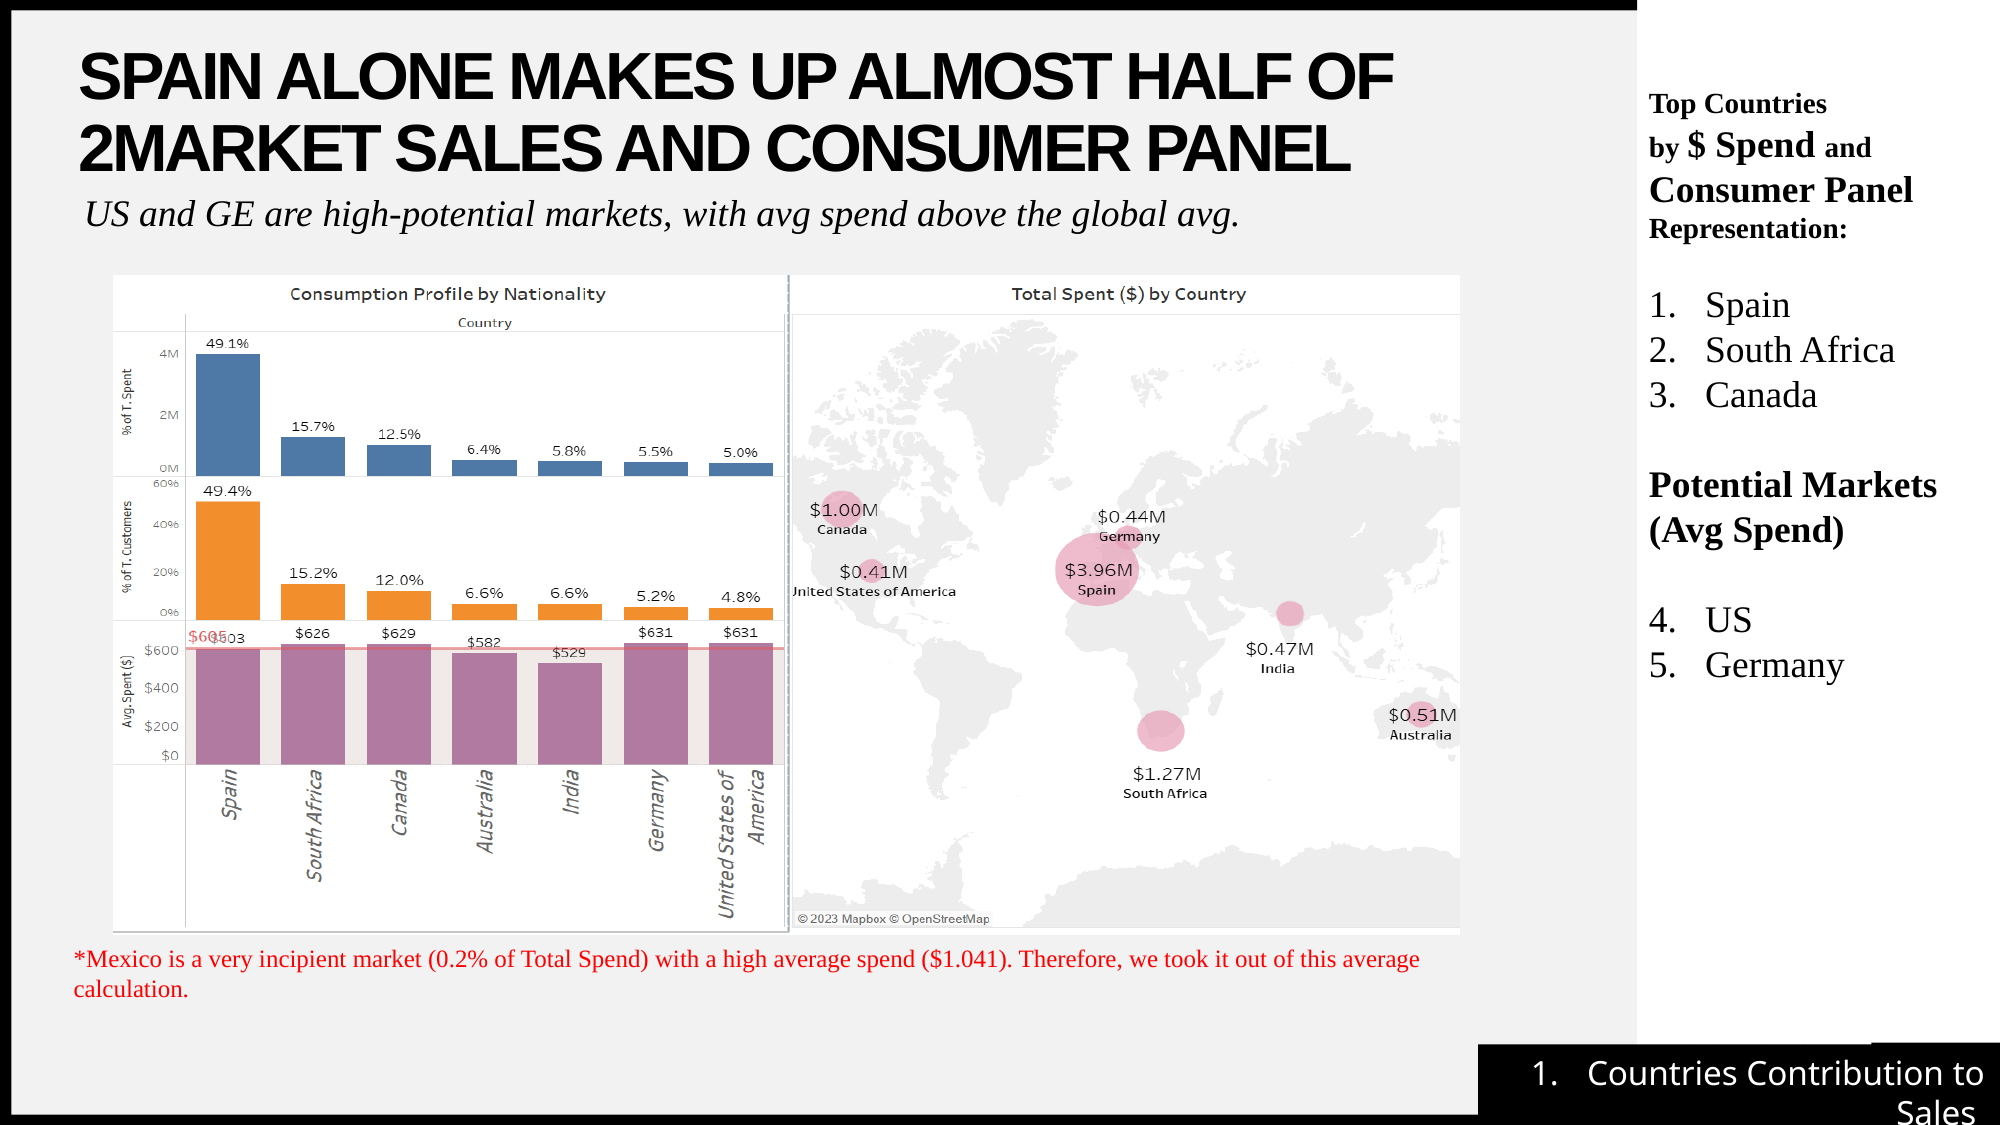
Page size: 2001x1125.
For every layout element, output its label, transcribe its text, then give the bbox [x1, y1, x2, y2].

text_box Top Countries by $ Spend and Consumer Panel Representation: Spain South Africa Canada Potential Markets (Avg Spend) US Germany [1634, 77, 1976, 693]
text_box Countries Contribution to Sales [1478, 1044, 2000, 1125]
picture [113, 275, 1460, 935]
list US and GE are high-potential markets, with avg spend above the global avg. [83, 194, 1593, 254]
title SPAIN ALONE MAKES up ALMOST HALF OF 2MARKET SALES AND CONSUMER PANEL [78, 78, 1588, 150]
text_box *Mexico is a very incipient market (0.2% of Total Spend) with a high average spend ($1.041). Therefore, we took it out of this average calculation. [58, 935, 1537, 1011]
